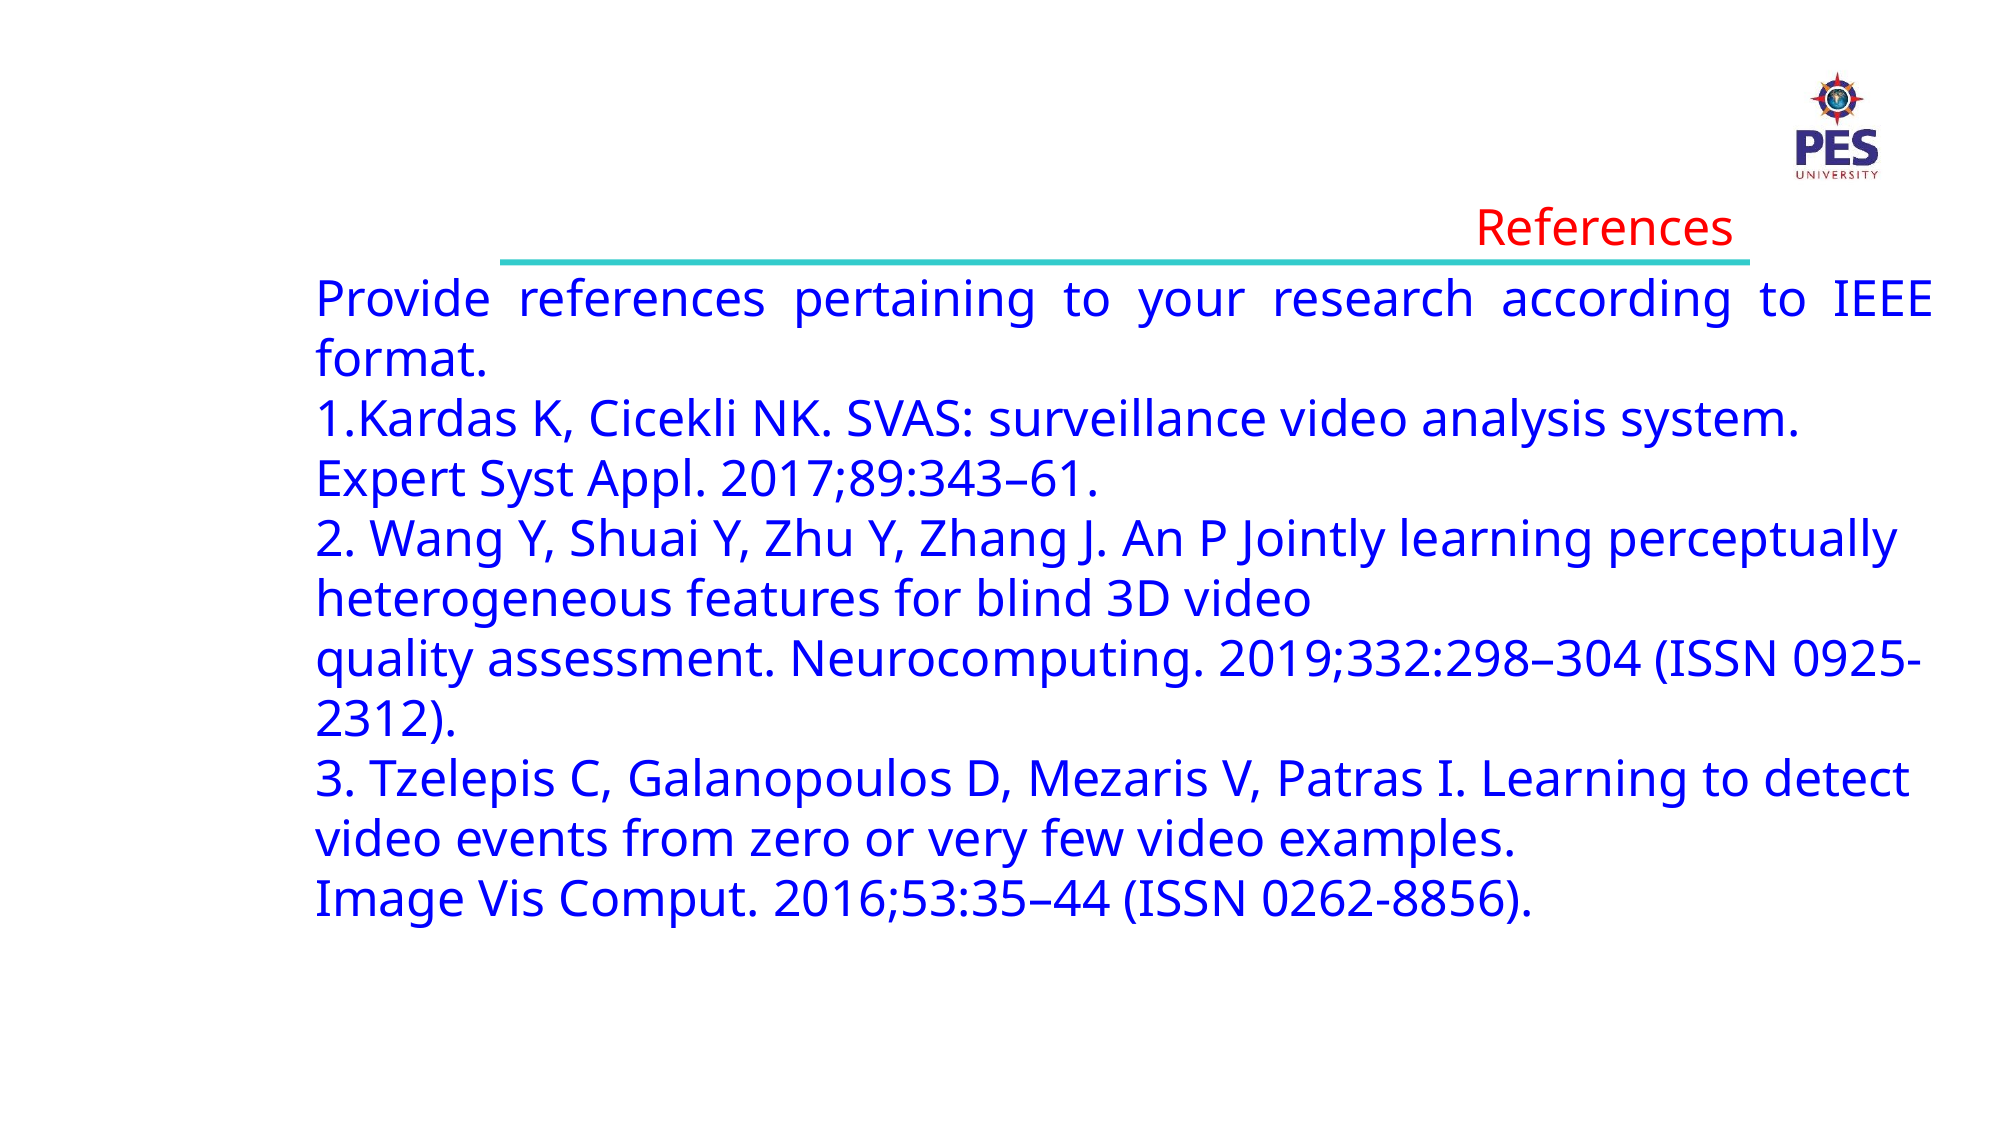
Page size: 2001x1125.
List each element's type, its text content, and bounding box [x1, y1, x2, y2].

text_box Provide references pertaining to your research according to IEEE format. 1.Kardas K, Cicekli NK. SVAS: surveillance video analysis system. Expert Syst Appl. 2017;89:343–61. 2. Wang Y, Shuai Y, Zhu Y, Zhang J. An P Jointly learning perceptually heterogeneous features for blind 3D video quality assessment. Neurocomputing. 2019;332:298–304 (ISSN 0925-2312). 3. Tzelepis C, Galanopoulos D, Mezaris V, Patras I. Learning to detect video events from zero or very few video examples. Image Vis Comput. 2016;53:35–44 (ISSN 0262-8856). [299, 259, 1950, 1075]
text_box References [474, 187, 1750, 259]
picture [1749, 37, 1925, 213]
